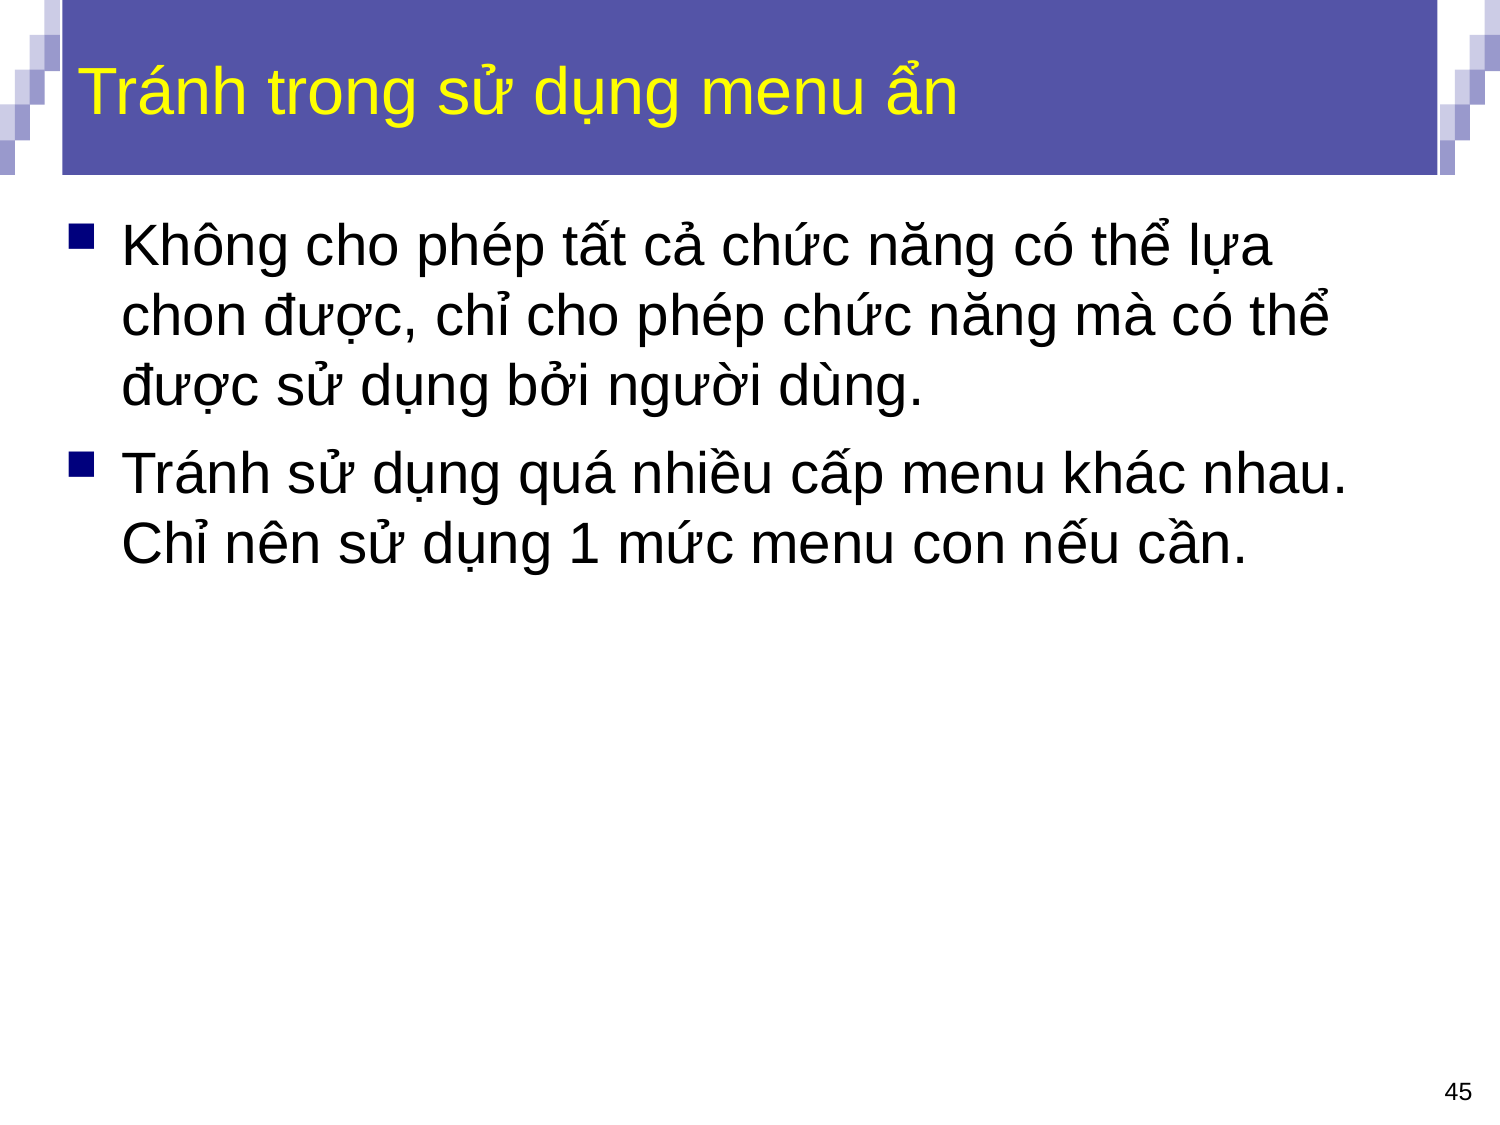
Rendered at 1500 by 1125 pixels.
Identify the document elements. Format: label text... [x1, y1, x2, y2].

title Tránh trong sử dụng menu ẩn [62, 0, 1438, 176]
list Không cho phép tất cả chức năng có thể lựa chon được, chỉ cho phép chức năng mà có thể được sử dụng bởi người dùng. Tránh sử dụng quá nhiều cấp menu khác nhau. Chỉ nên sử dụng 1 mức menu con nếu cần. [49, 199, 1426, 1063]
slide_number 45 [1137, 1062, 1488, 1113]
